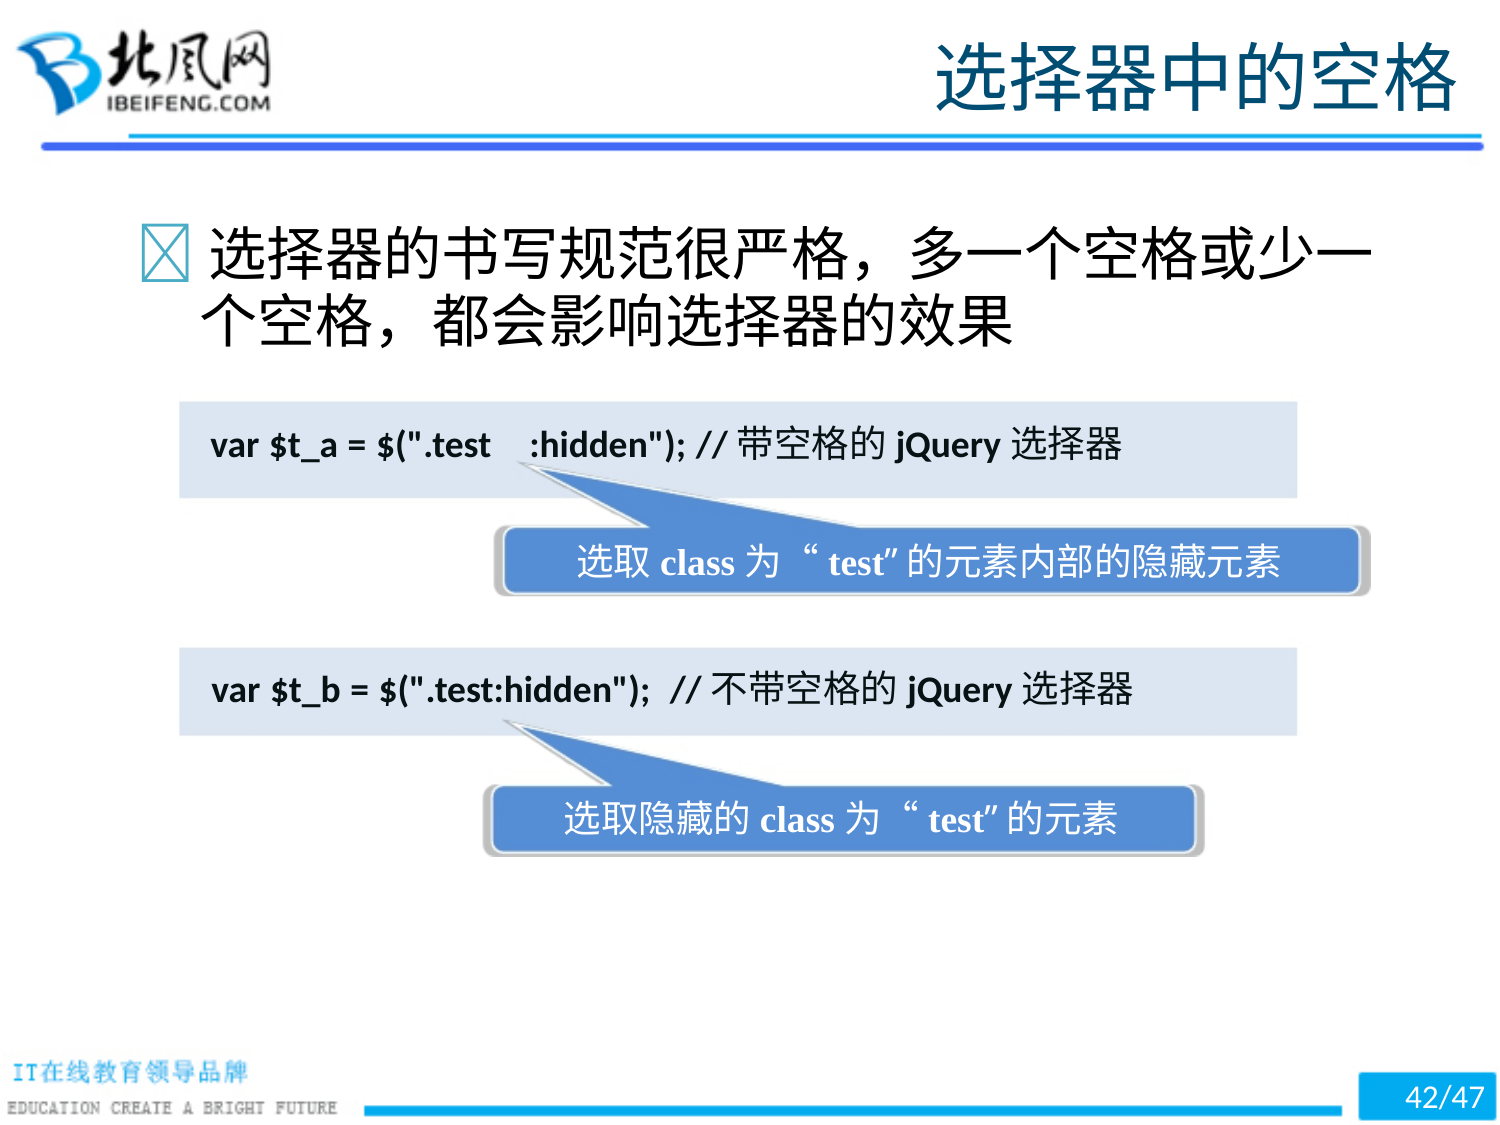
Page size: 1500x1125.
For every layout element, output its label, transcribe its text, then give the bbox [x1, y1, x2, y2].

picture [0, 0, 1500, 1125]
text_box 个空格，都会影响选择器的效果 [199, 297, 1016, 362]
text_box 选择器的书写规范很严格，多一个空格或少一 [136, 224, 1374, 295]
text_box 选择器中的空格 [933, 45, 1459, 129]
slide_number /47 [1149, 1065, 1500, 1125]
